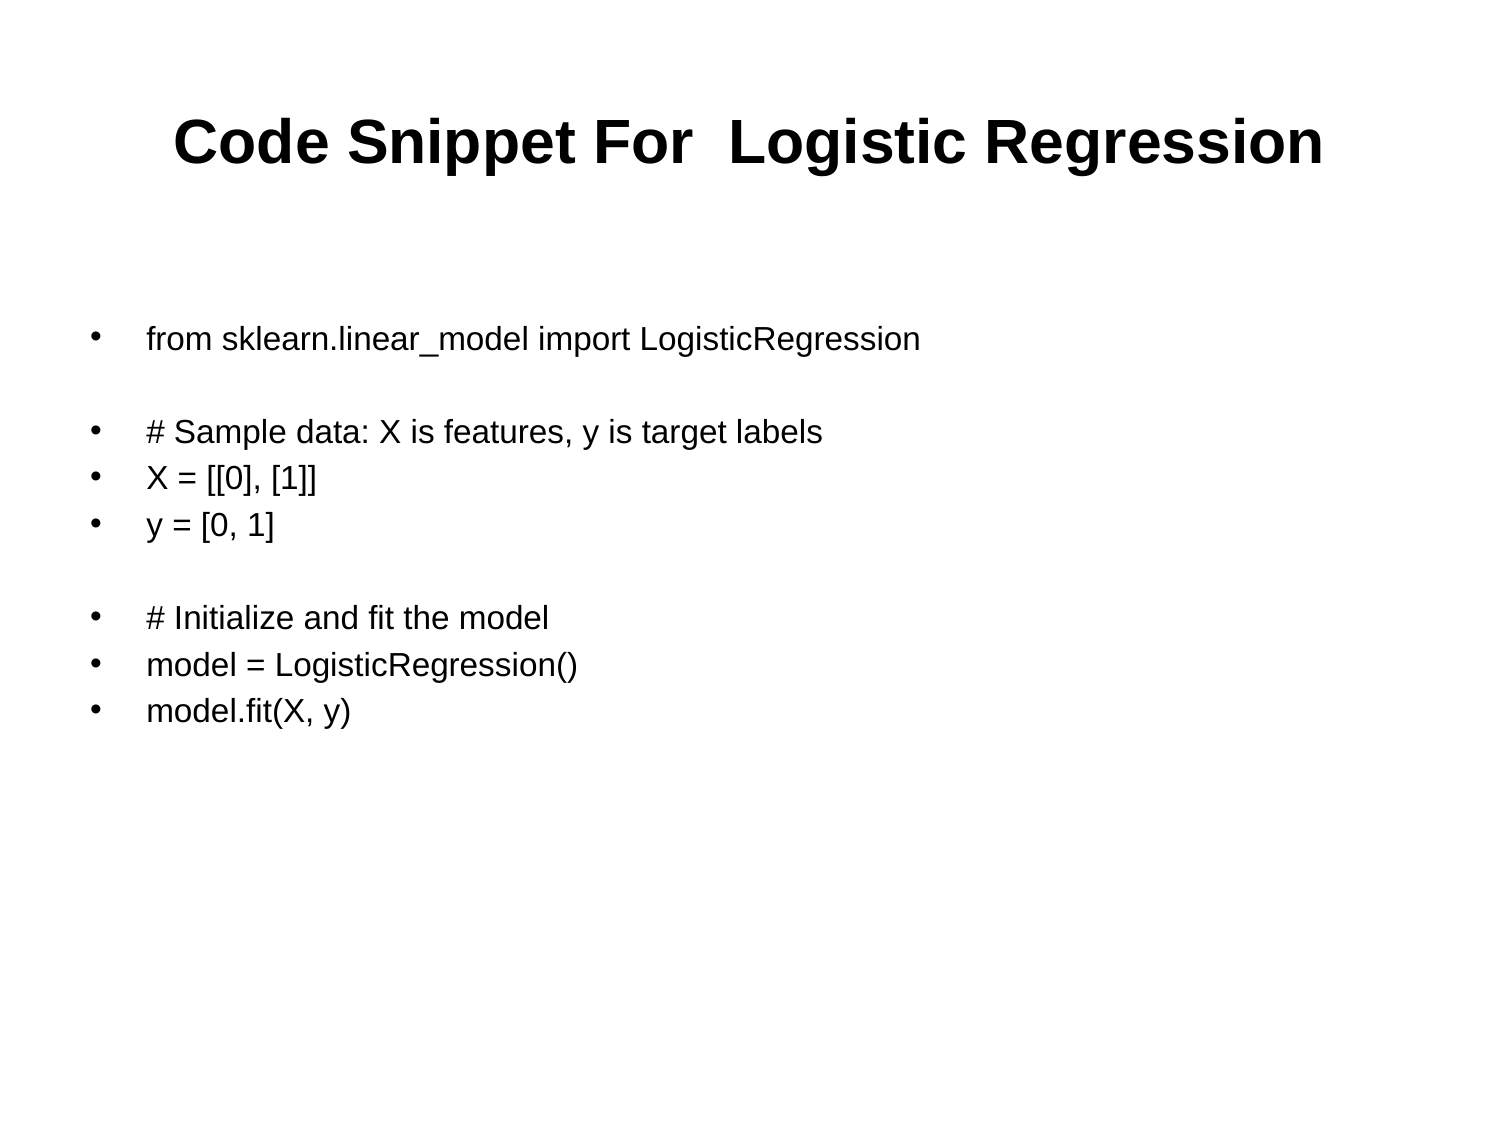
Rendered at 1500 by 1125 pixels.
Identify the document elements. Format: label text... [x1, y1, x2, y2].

title Code Snippet For Logistic Regression [75, 45, 1425, 233]
list from sklearn.linear_model import LogisticRegression # Sample data: X is features, y is target labels X = [[0], [1]] y = [0, 1] # Initialize and fit the model model = LogisticRegression() model.fit(X, y) [75, 262, 1425, 1005]
